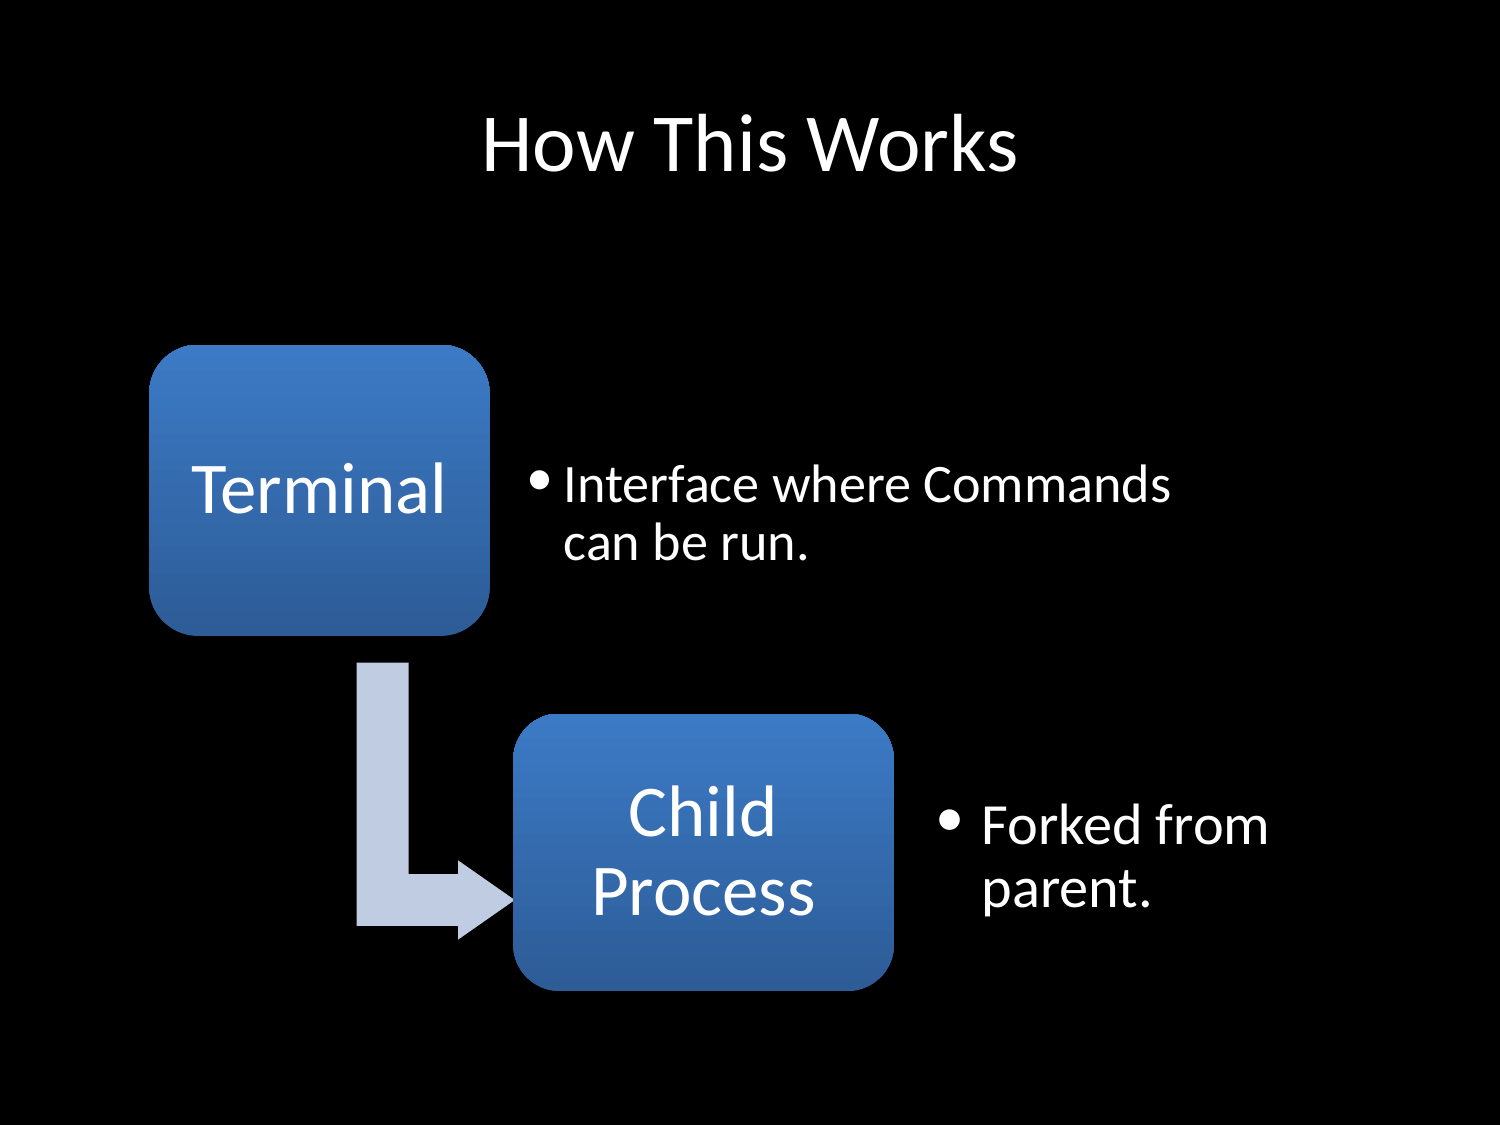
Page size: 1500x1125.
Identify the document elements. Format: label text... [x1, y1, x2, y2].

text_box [149, 344, 1300, 992]
title How This Works [75, 45, 1425, 233]
